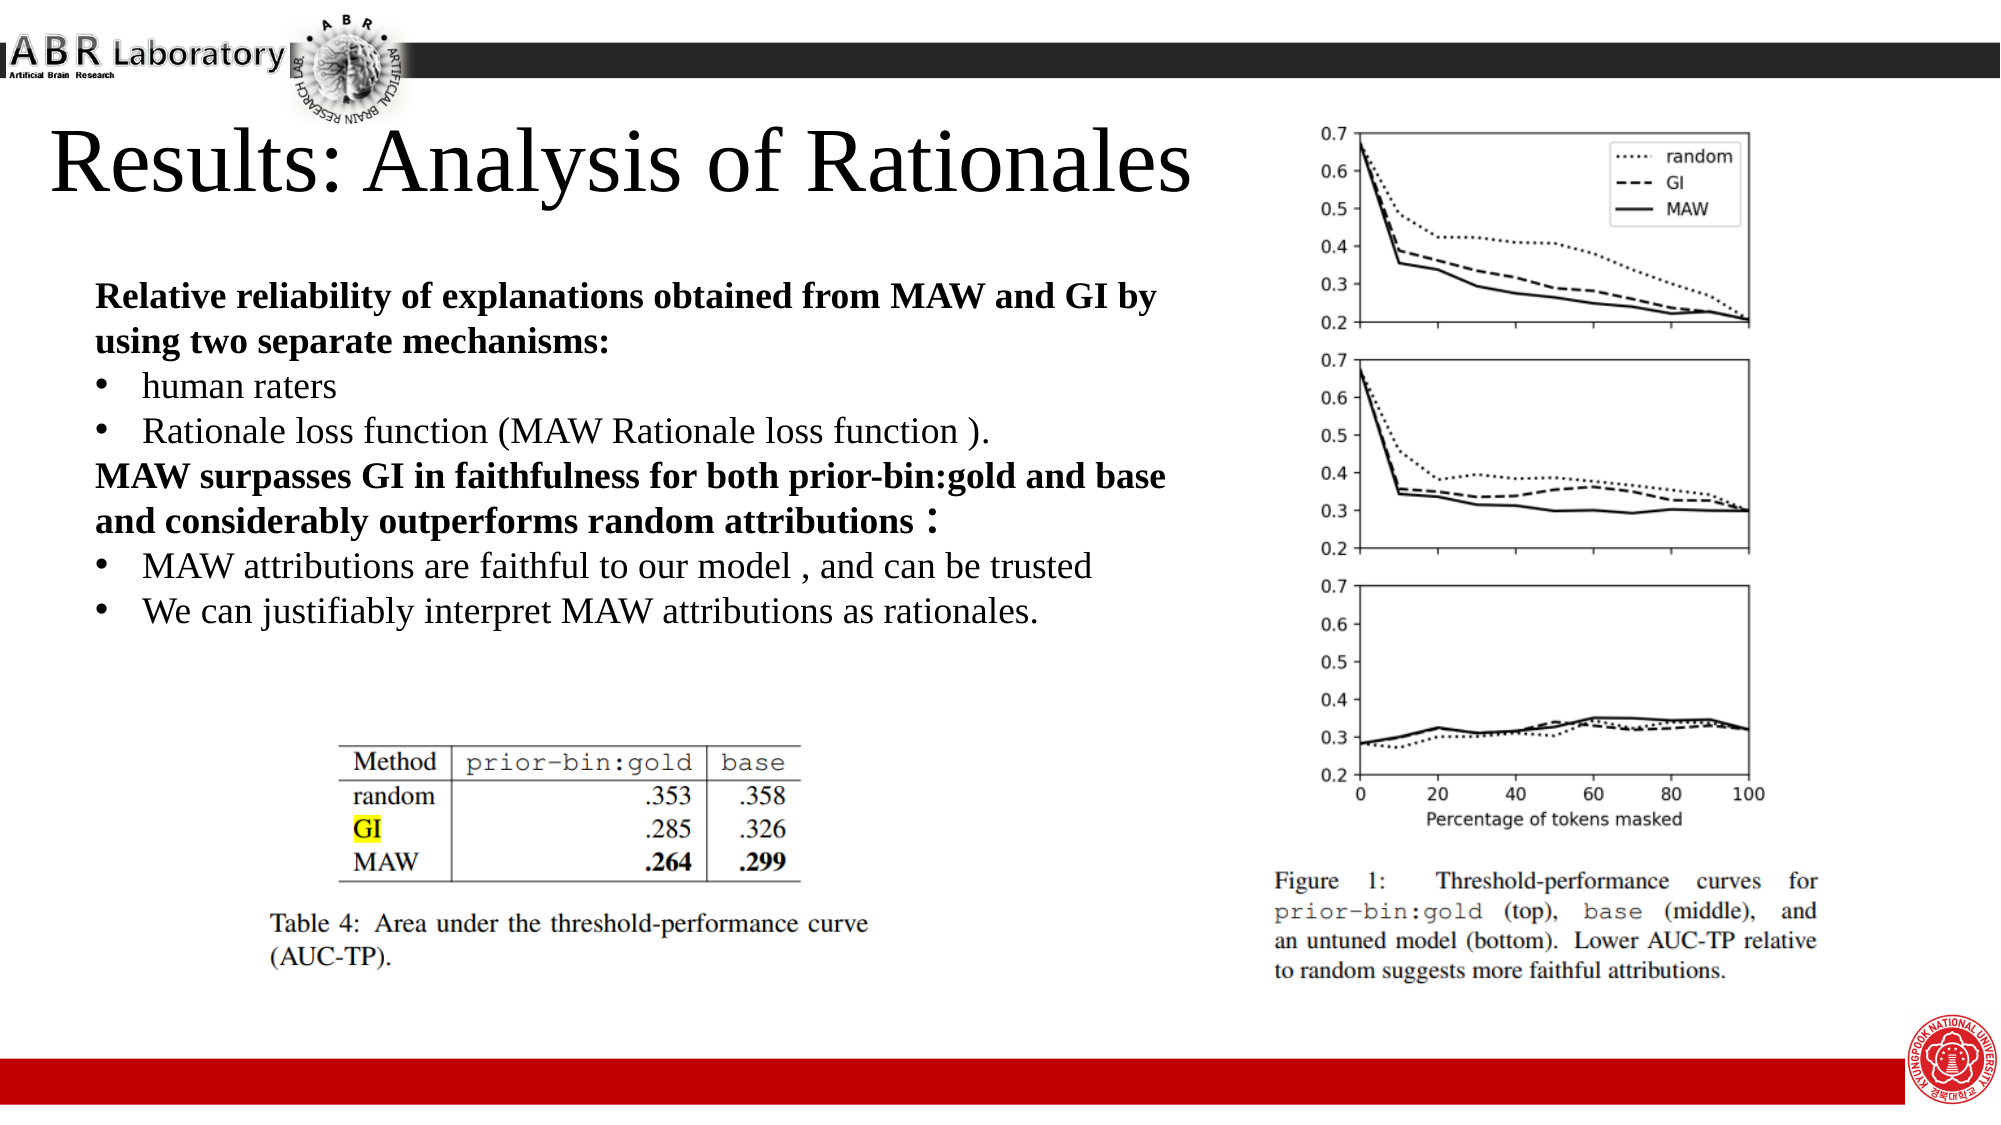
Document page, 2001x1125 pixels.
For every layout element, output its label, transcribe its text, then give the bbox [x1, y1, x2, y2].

picture [1905, 1012, 2000, 1105]
text_box Results: Analysis of Rationales [34, 104, 1760, 226]
picture [1266, 114, 1839, 1008]
picture [238, 712, 923, 1008]
text_box Relative reliability of explanations obtained from MAW and GI by using two separate mechanisms: human raters Rationale loss function (MAW Rationale loss function ). MAW surpasses GI in faithfulness for both prior-bin:gold and base and considerably outperforms random attributions： MAW attributions are faithful to our model , and can be trusted We can justifiably interpret MAW attributions as rationales. [80, 263, 1250, 683]
picture [6, 4, 420, 104]
